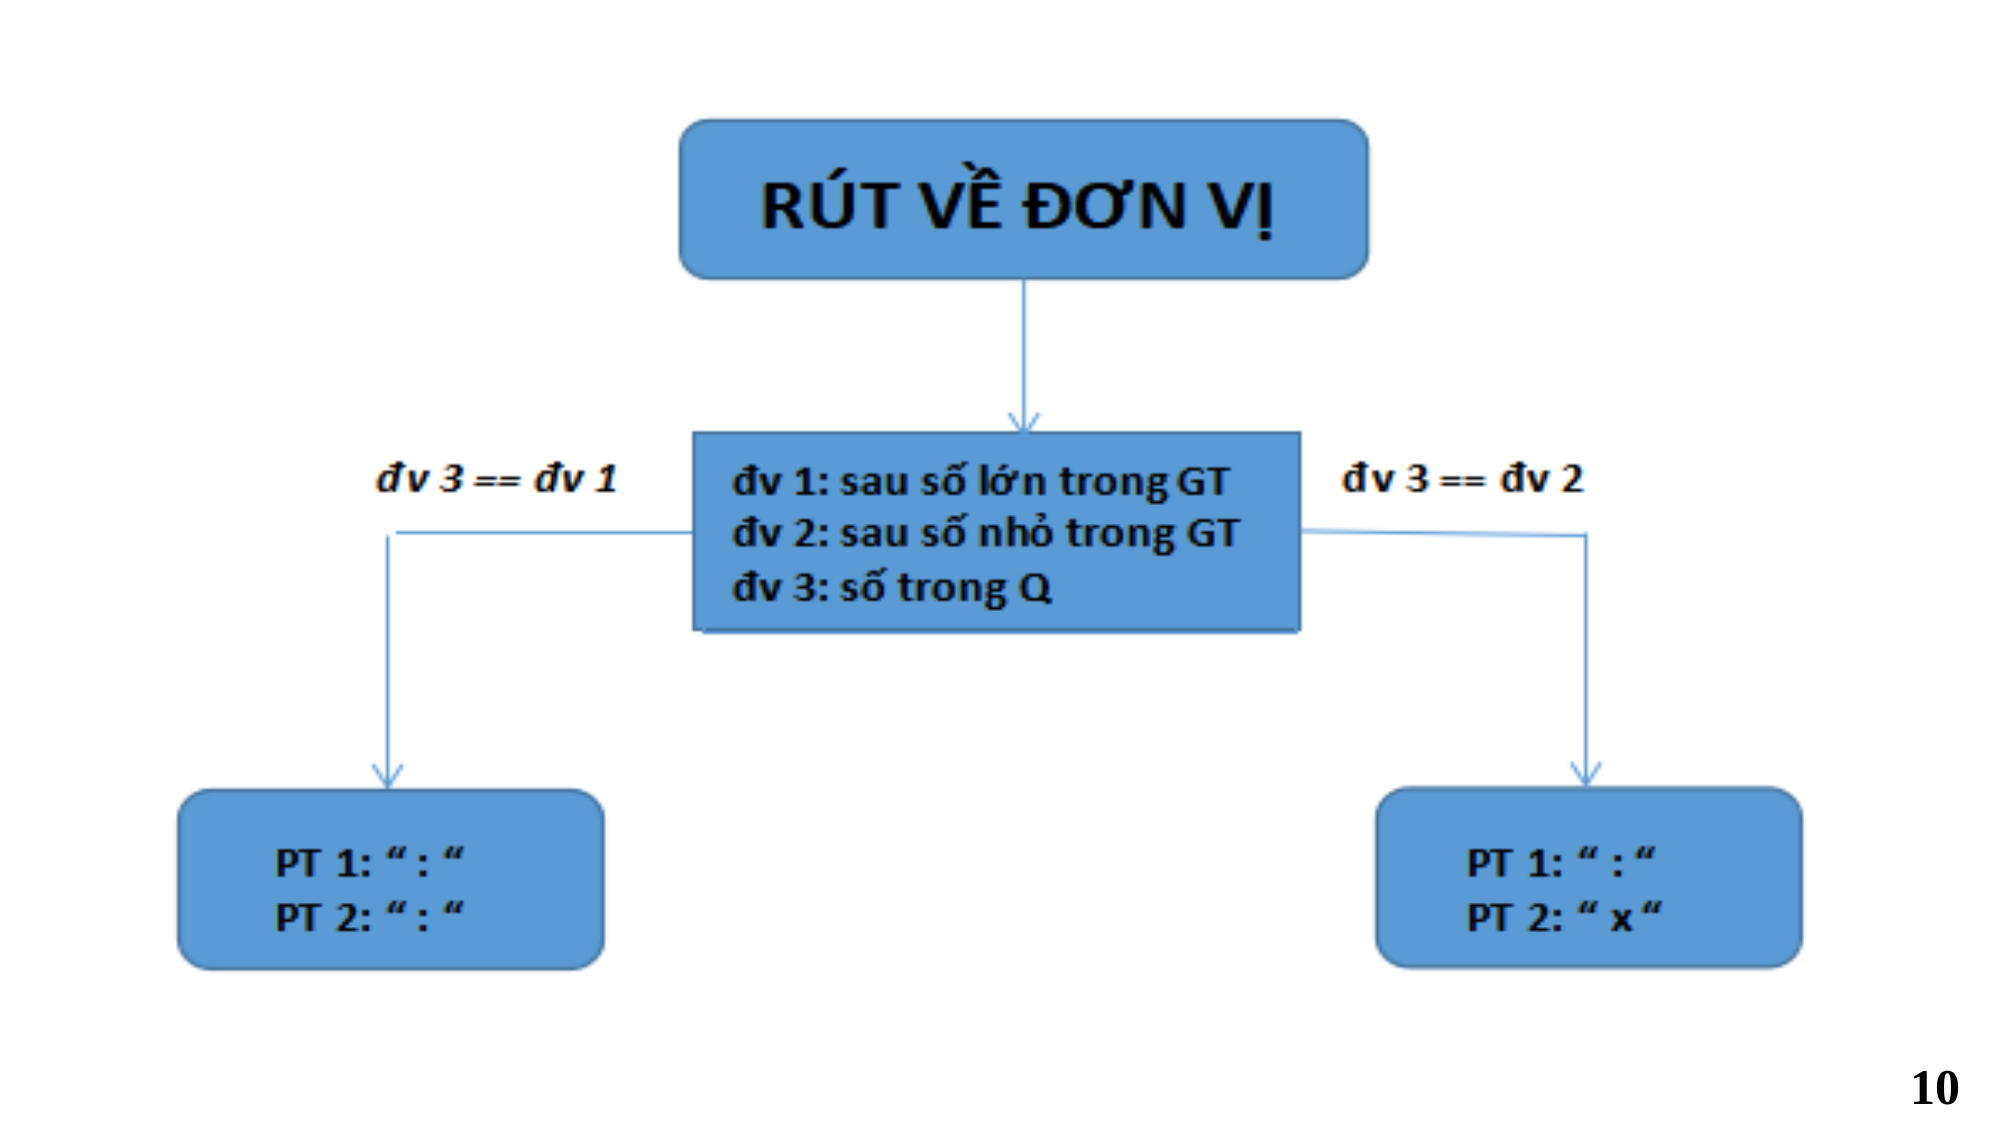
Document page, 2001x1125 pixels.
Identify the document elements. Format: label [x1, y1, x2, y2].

list [0, 2, 1996, 1123]
